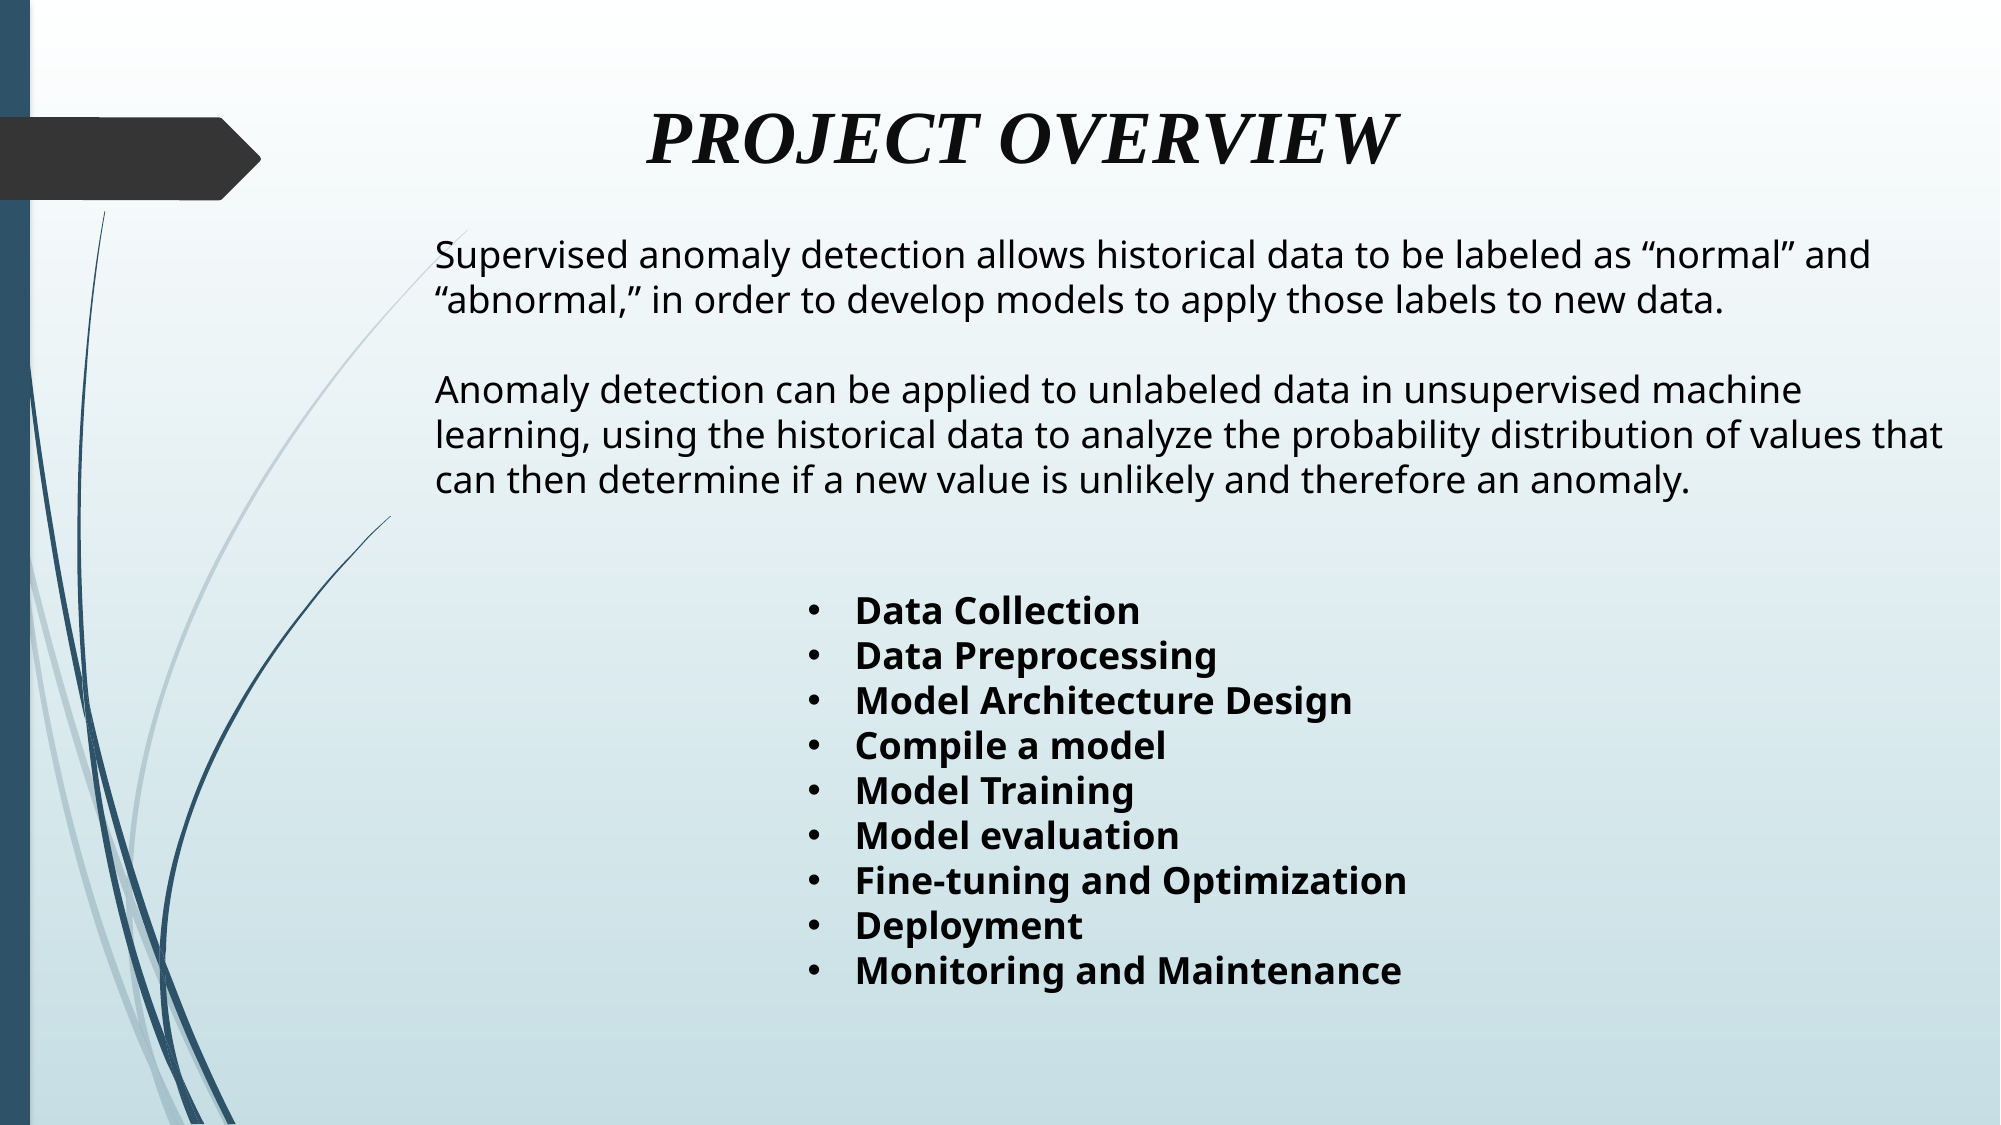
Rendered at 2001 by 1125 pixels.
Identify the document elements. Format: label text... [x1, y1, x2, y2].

text_box Supervised anomaly detection allows historical data to be labeled as “normal” and “abnormal,” in order to develop models to apply those labels to new data. Anomaly detection can be applied to unlabeled data in unsupervised machine learning, using the historical data to analyze the probability distribution of values that can then determine if a new value is unlikely and therefore an anomaly. [420, 223, 1972, 508]
text_box Data Collection Data Preprocessing Model Architecture Design Compile a model Model Training Model evaluation Fine-tuning and Optimization Deployment Monitoring and Maintenance [792, 579, 1646, 1045]
title PROJECT OVERVIEW [631, 81, 2000, 292]
